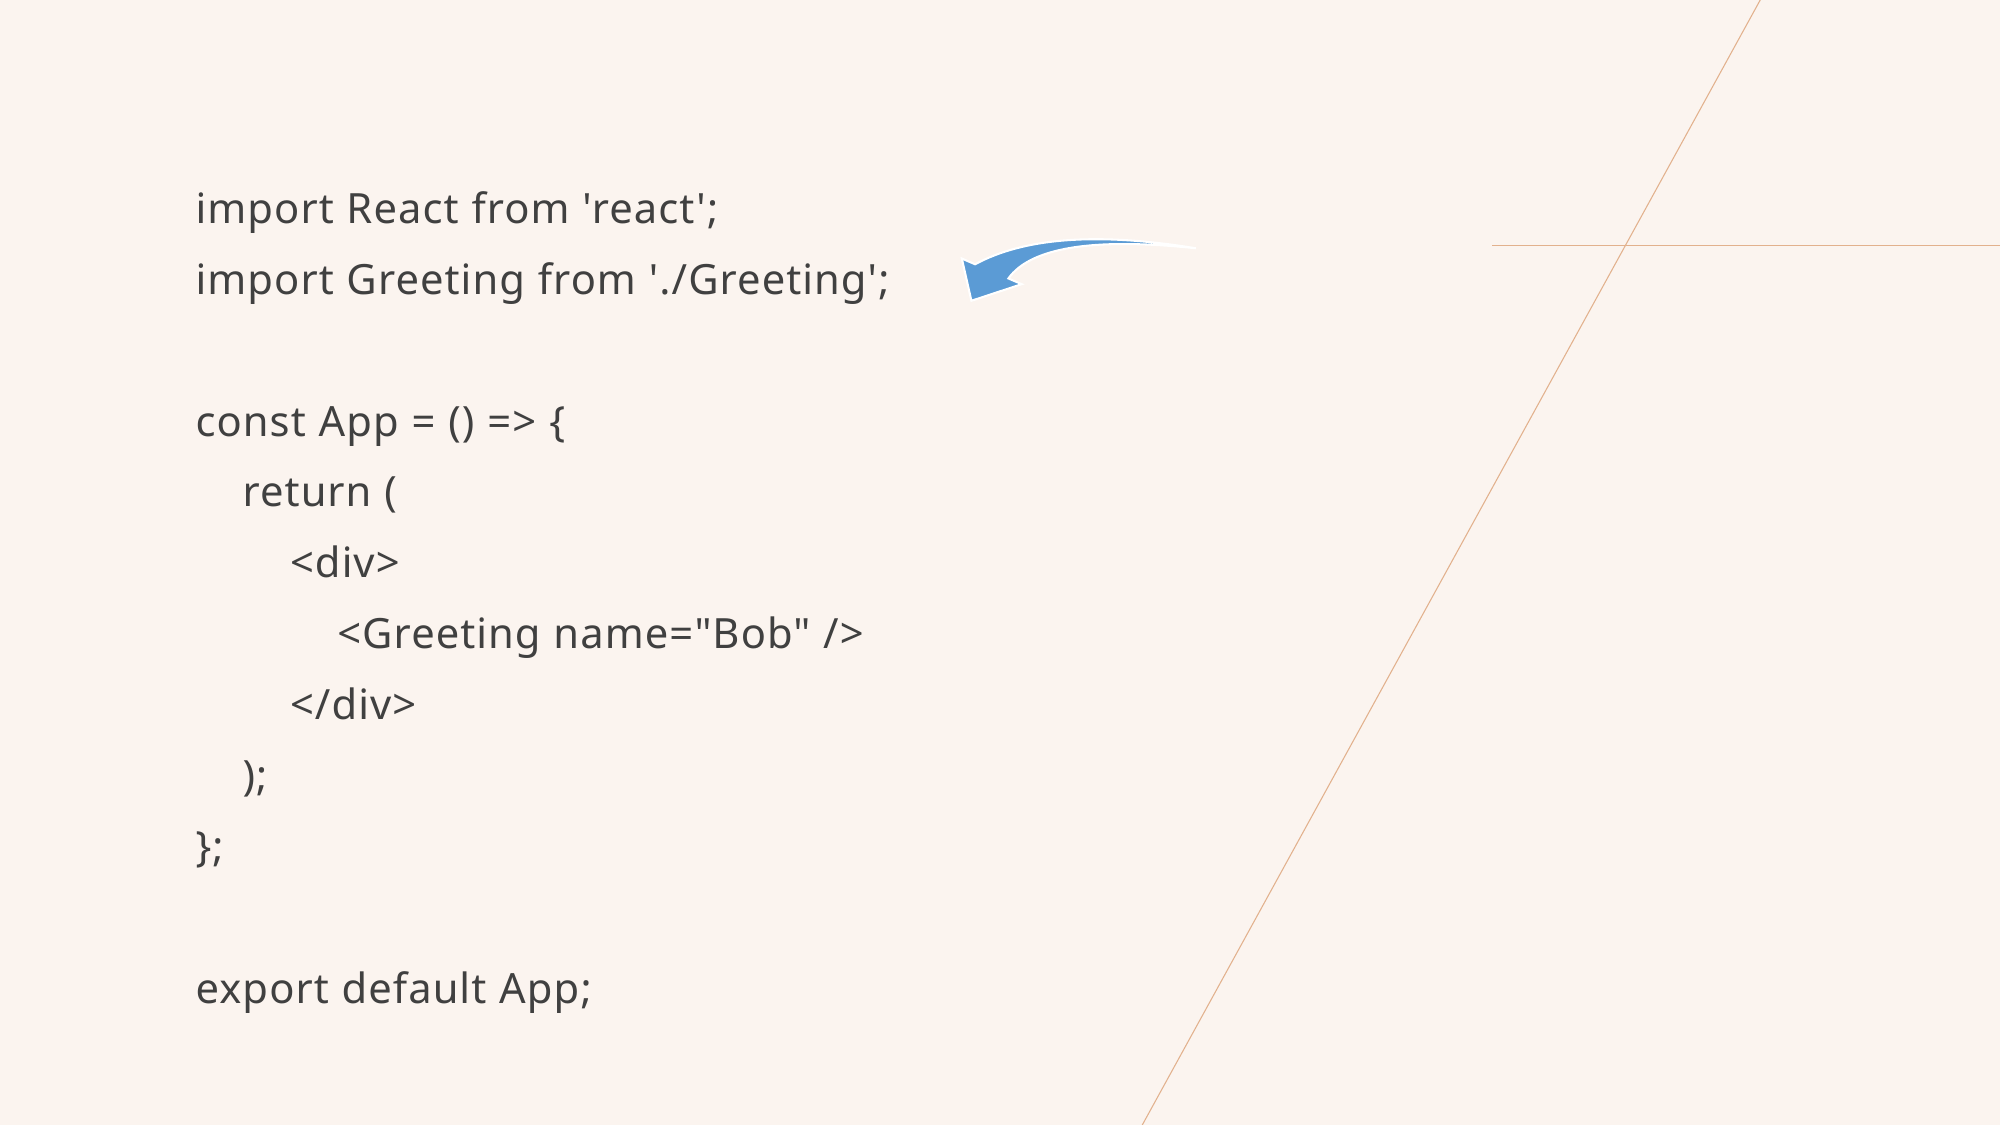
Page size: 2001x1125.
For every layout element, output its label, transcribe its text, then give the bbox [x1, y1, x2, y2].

list import React from 'react'; import Greeting from './Greeting'; const App = () => { return ( <div> <Greeting name="Bob" /> </div> ); }; export default App; [180, 103, 1649, 1062]
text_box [941, 184, 1206, 359]
